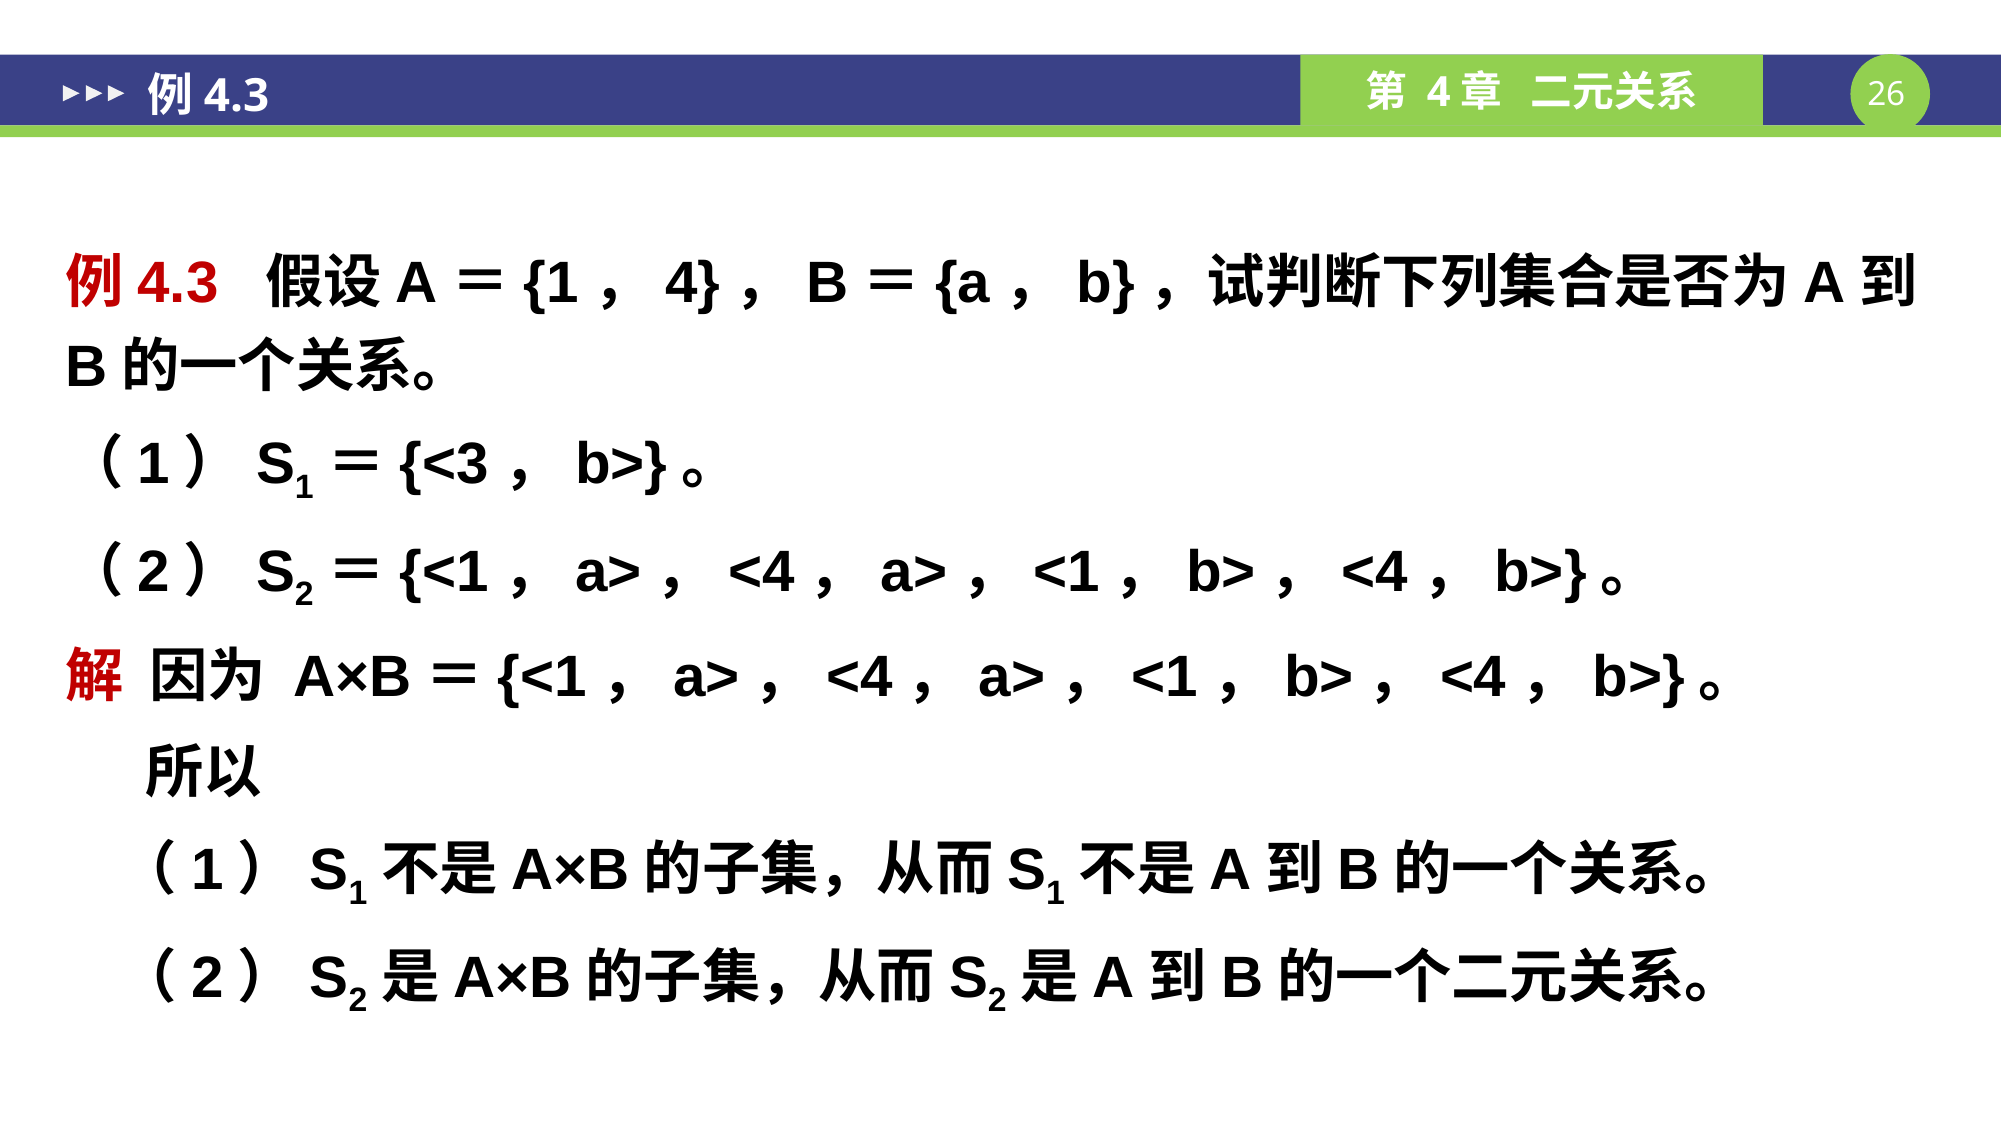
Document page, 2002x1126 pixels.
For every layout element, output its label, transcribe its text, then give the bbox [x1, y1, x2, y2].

text_box 例4.3 假设A＝{1，4}，B＝{a，b}，试判断下列集合是否为A到B的一个关系。 （1）S1＝{<3，b>}。 （2）S2＝{<1，a>，<4，a>，<1，b>，<4，b>}。 解 因为 A×B＝{<1，a>，<4，a>，<1，b>，<4，b>}。 所以 （1）S1不是A×B的子集，从而S1不是A到B的一个关系。 （2）S2是A×B的子集，从而S2是A到B的一个二元关系。 [50, 222, 1938, 1122]
title 例4.3 [127, 57, 1003, 129]
